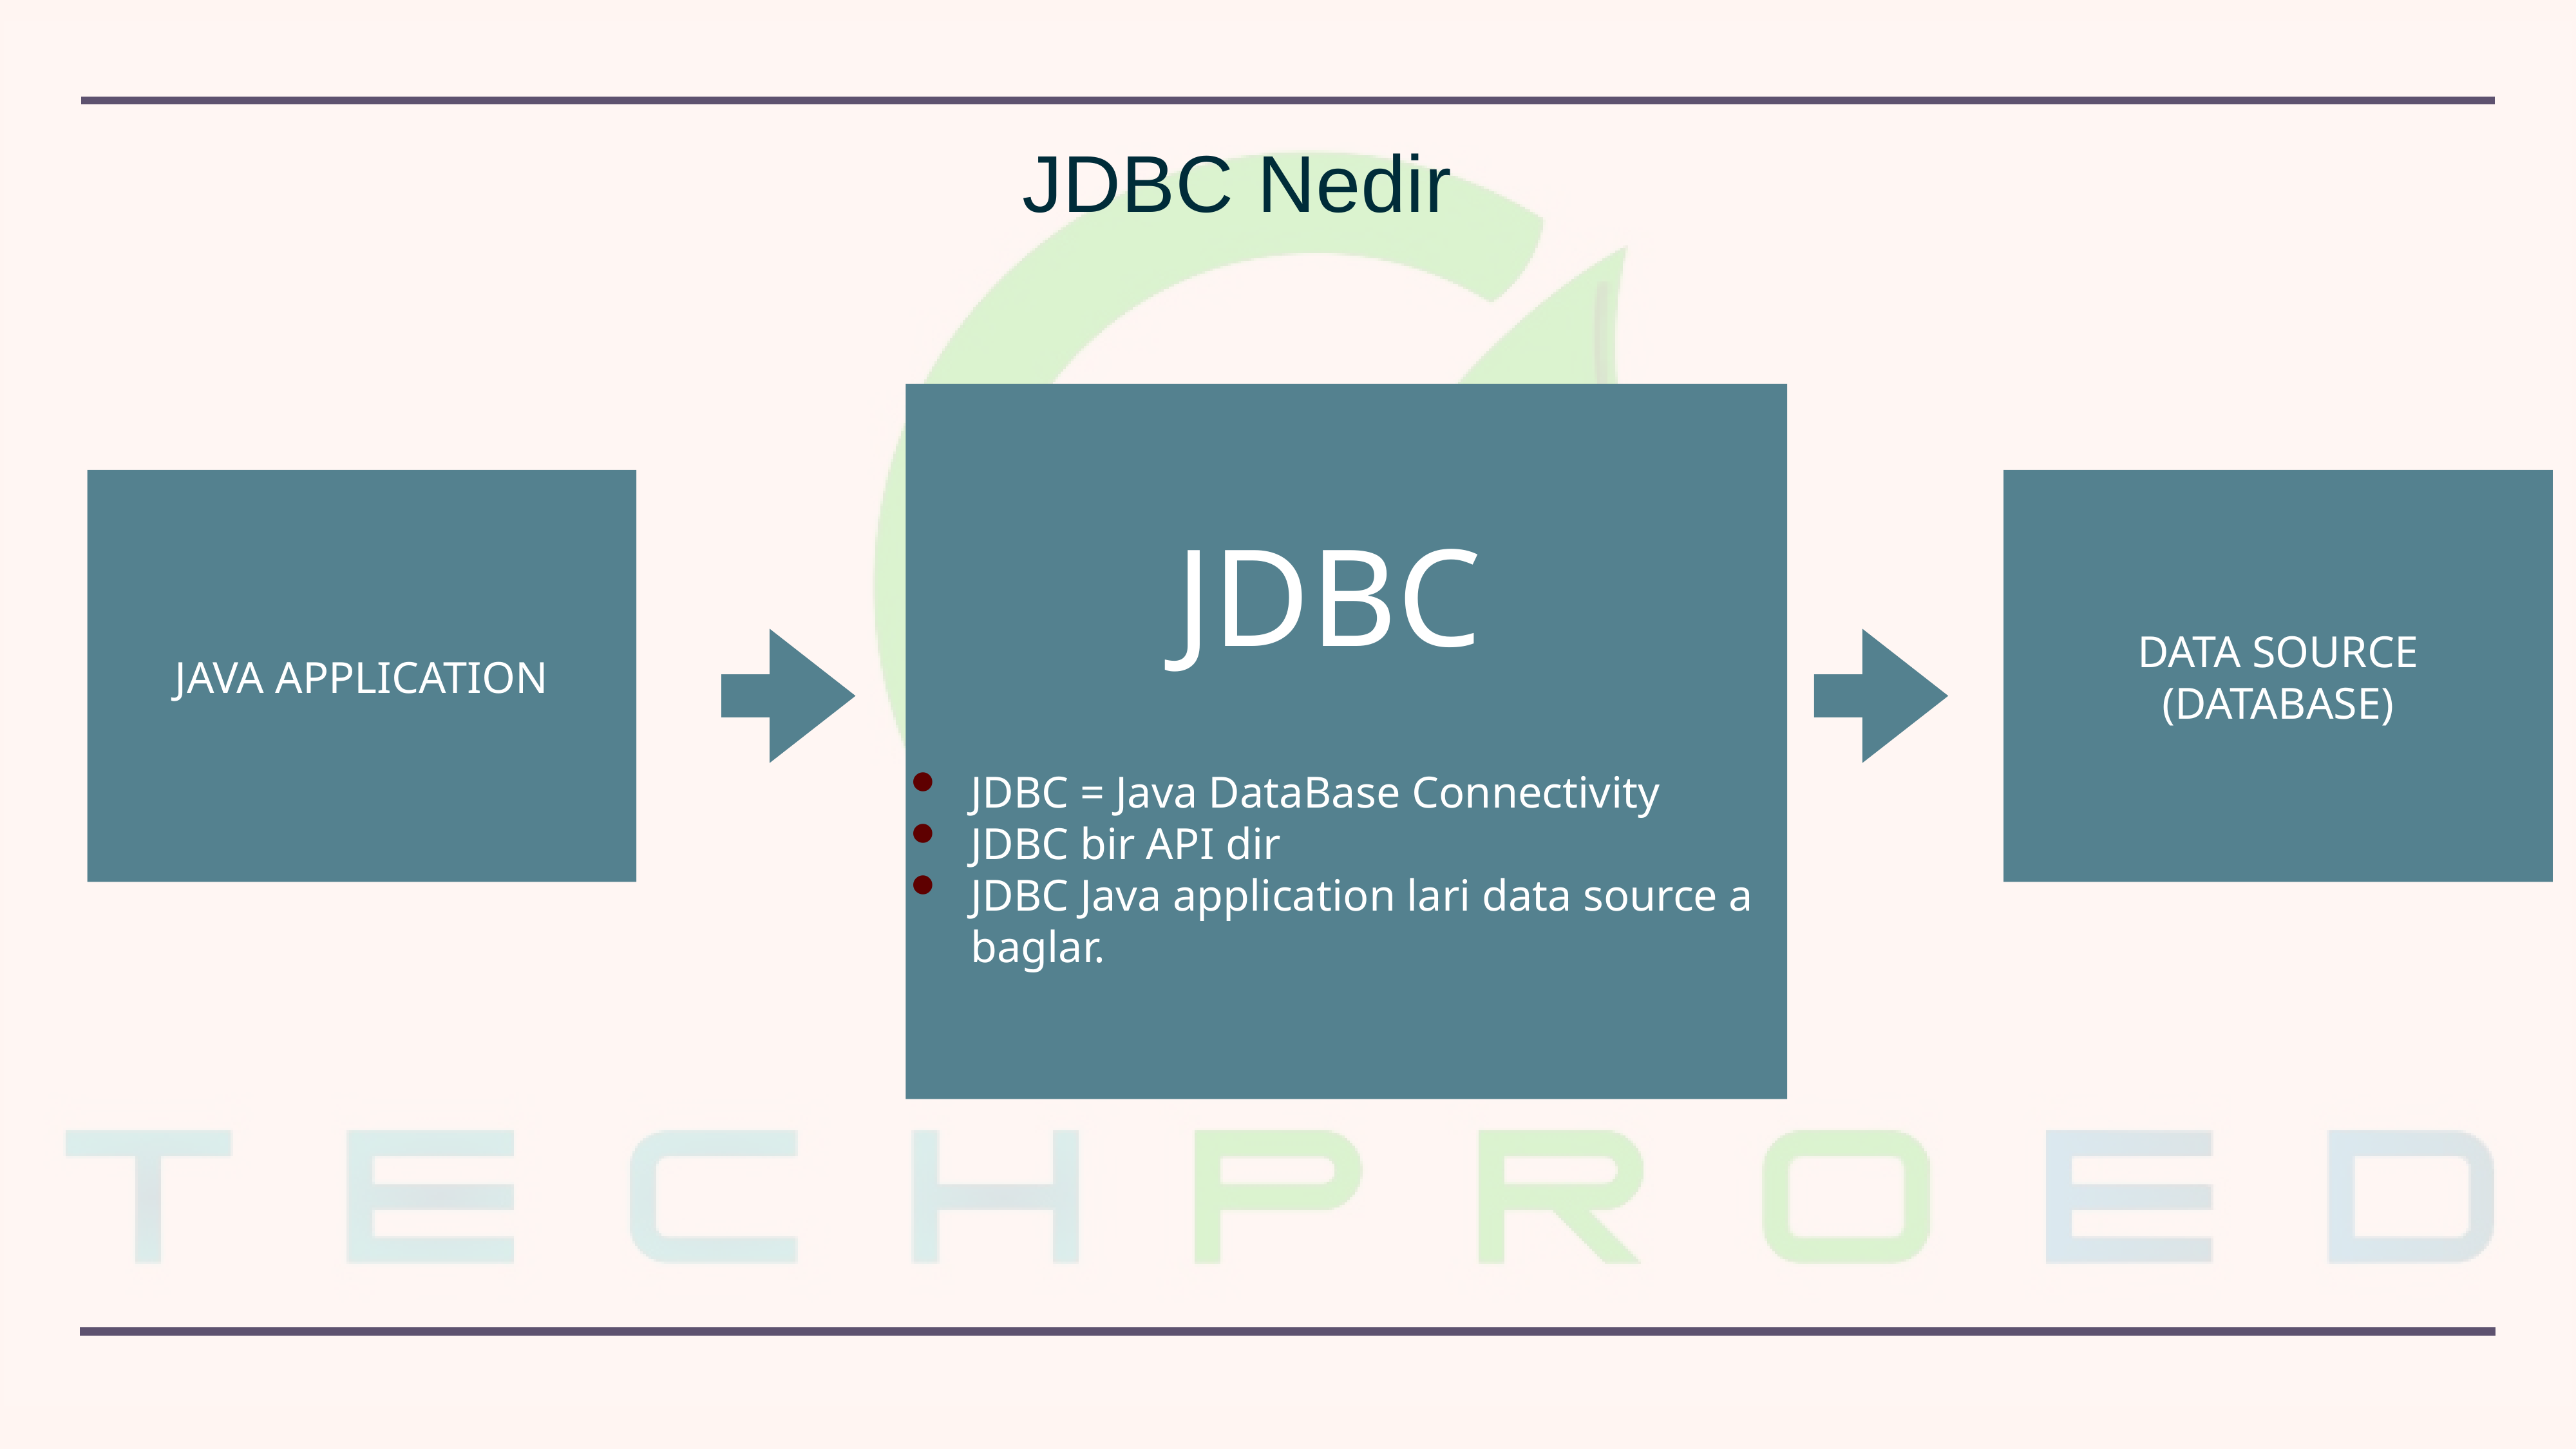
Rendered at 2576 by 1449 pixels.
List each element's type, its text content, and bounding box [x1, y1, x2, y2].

text_box JAVA APPLICATION [87, 469, 637, 882]
text_box [721, 629, 856, 763]
text_box JDBC JDBC = Java DataBase Connectivity JDBC bir API dir JDBC Java application lari data source a baglar. [905, 383, 1788, 1099]
text_box DATA SOURCE (DATABASE) [2003, 469, 2553, 882]
text_box JDBC Nedir [593, 126, 1882, 233]
text_box [1814, 629, 1949, 763]
